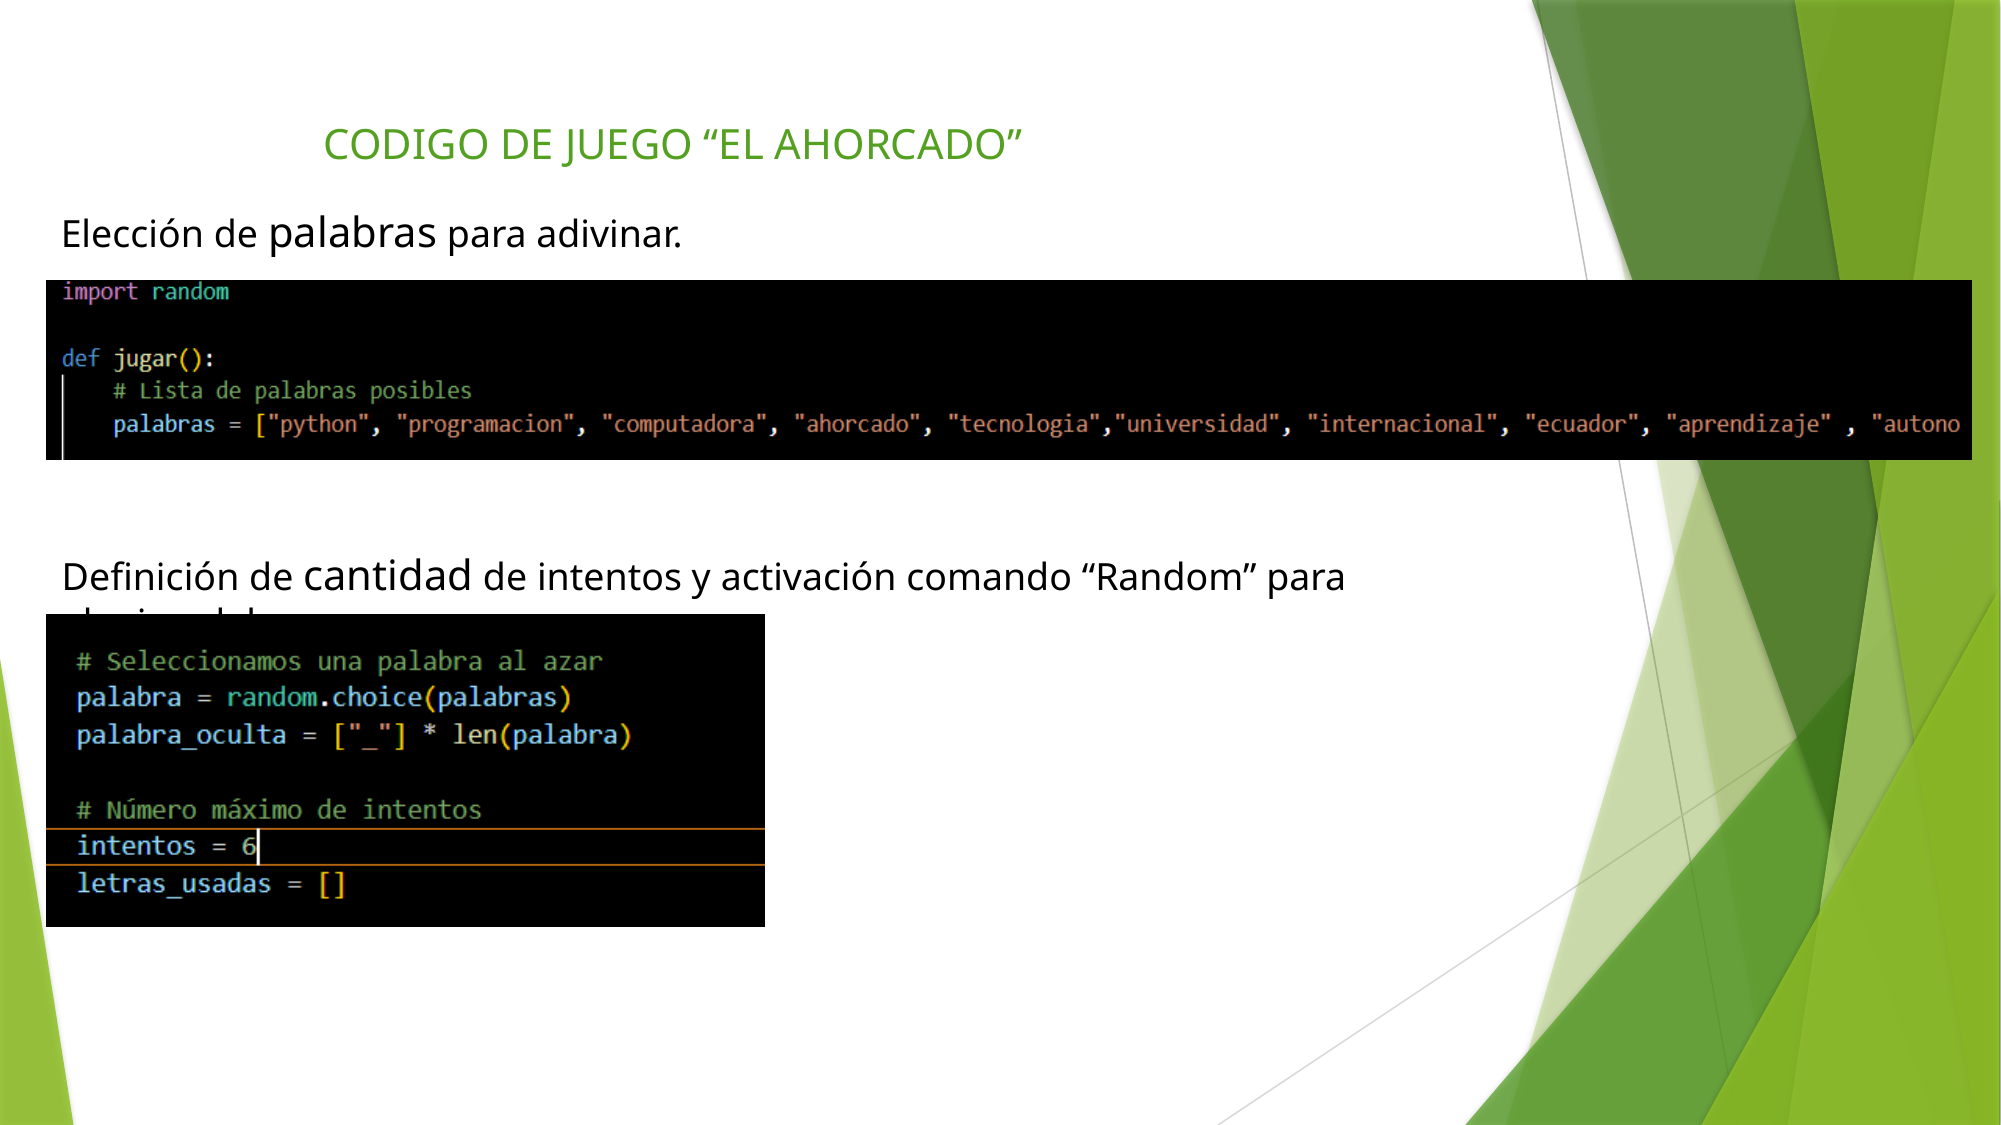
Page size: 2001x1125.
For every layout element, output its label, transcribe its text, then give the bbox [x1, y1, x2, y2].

picture [45, 613, 766, 928]
picture [45, 280, 1972, 460]
text_box Elección de palabras para adivinar. [46, 198, 774, 280]
text_box Definición de cantidad de intentos y activación comando “Random” para elegir palabras. [46, 541, 1458, 697]
text_box CODIGO DE JUEGO “EL AHORCADO” [141, 110, 1205, 176]
